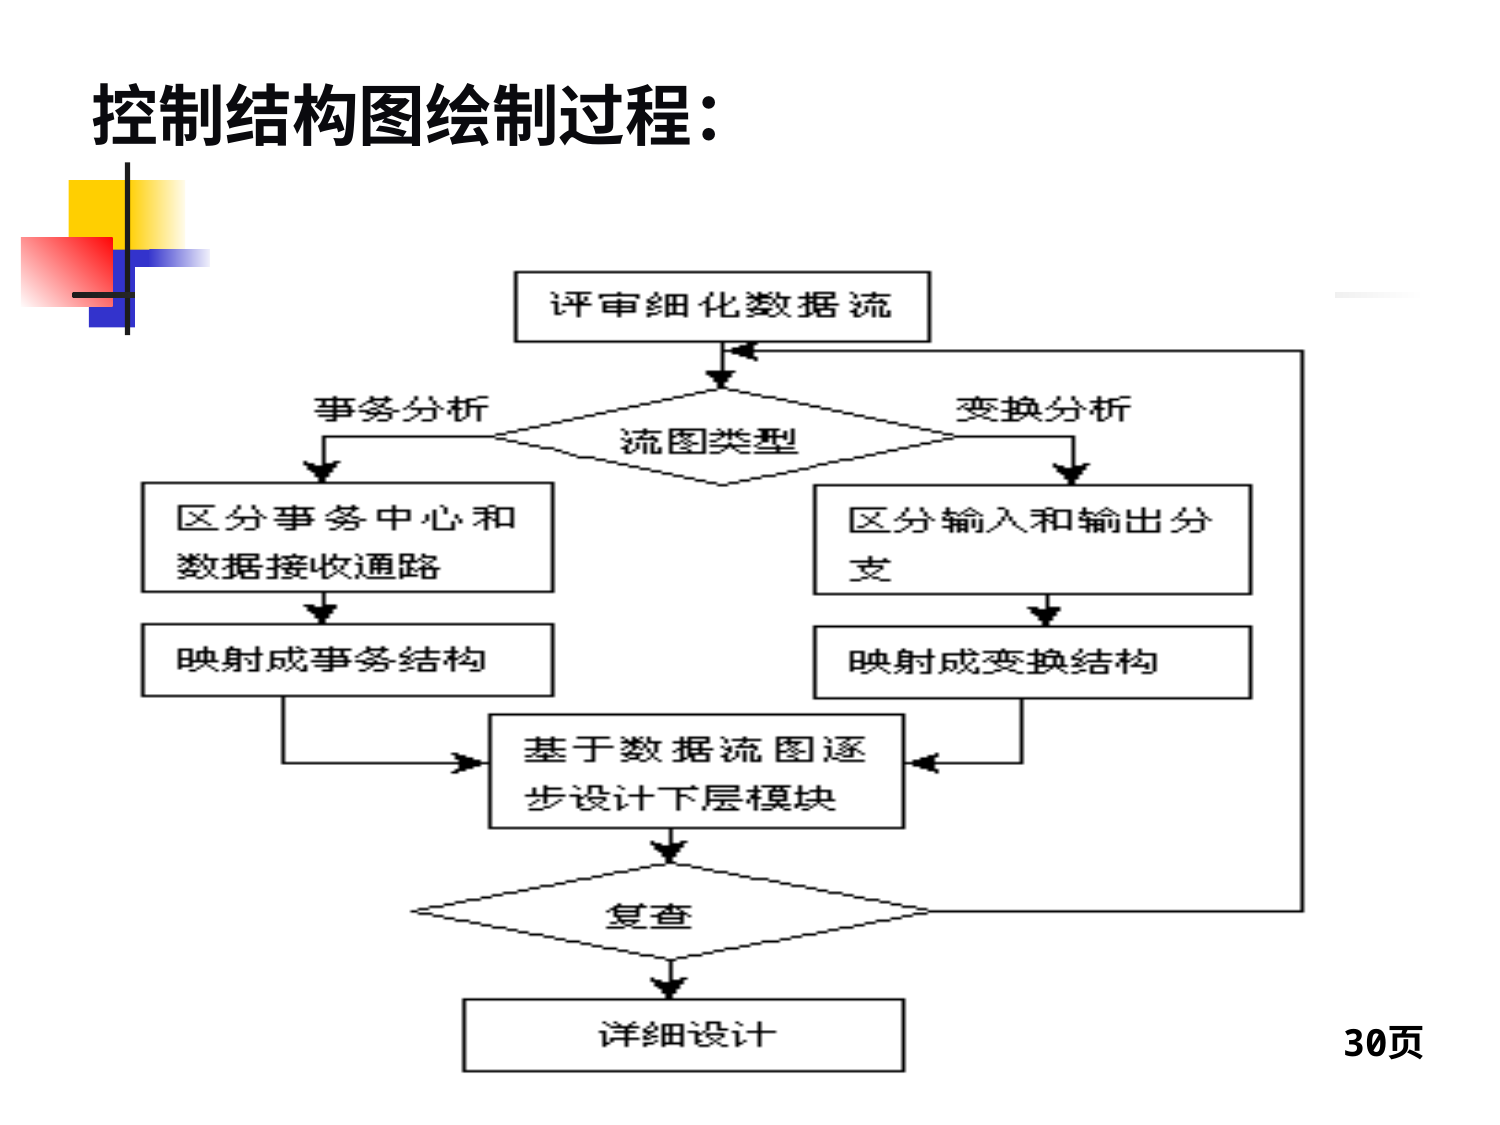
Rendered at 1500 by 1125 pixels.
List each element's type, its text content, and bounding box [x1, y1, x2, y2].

picture [135, 266, 1335, 1080]
list 控制结构图绘制过程： [76, 66, 1457, 882]
